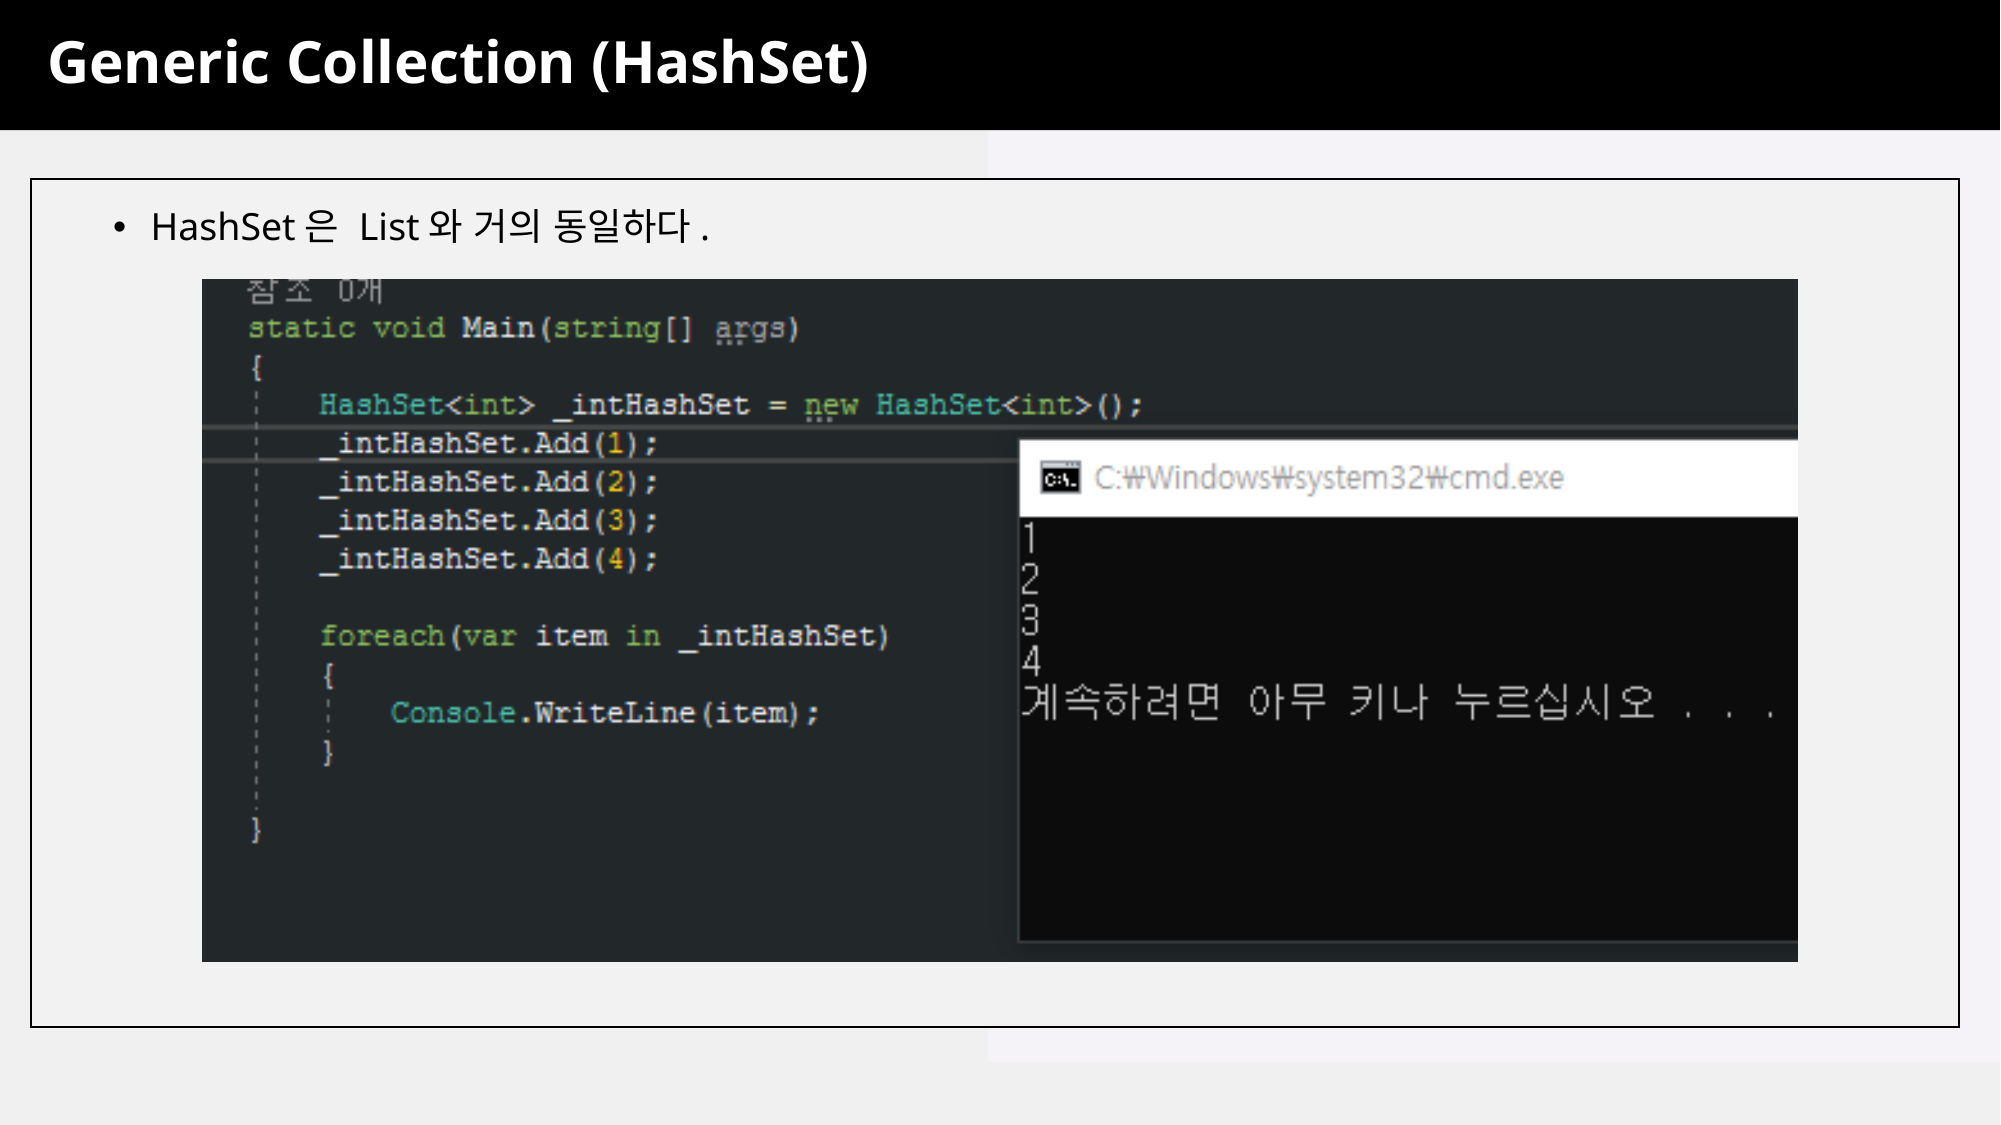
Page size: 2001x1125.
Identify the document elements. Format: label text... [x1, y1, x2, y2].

list HashSet은 List와 거의 동일하다. [65, 200, 1912, 994]
picture [202, 279, 1798, 962]
list Generic Collection (HashSet) [0, 0, 2000, 131]
